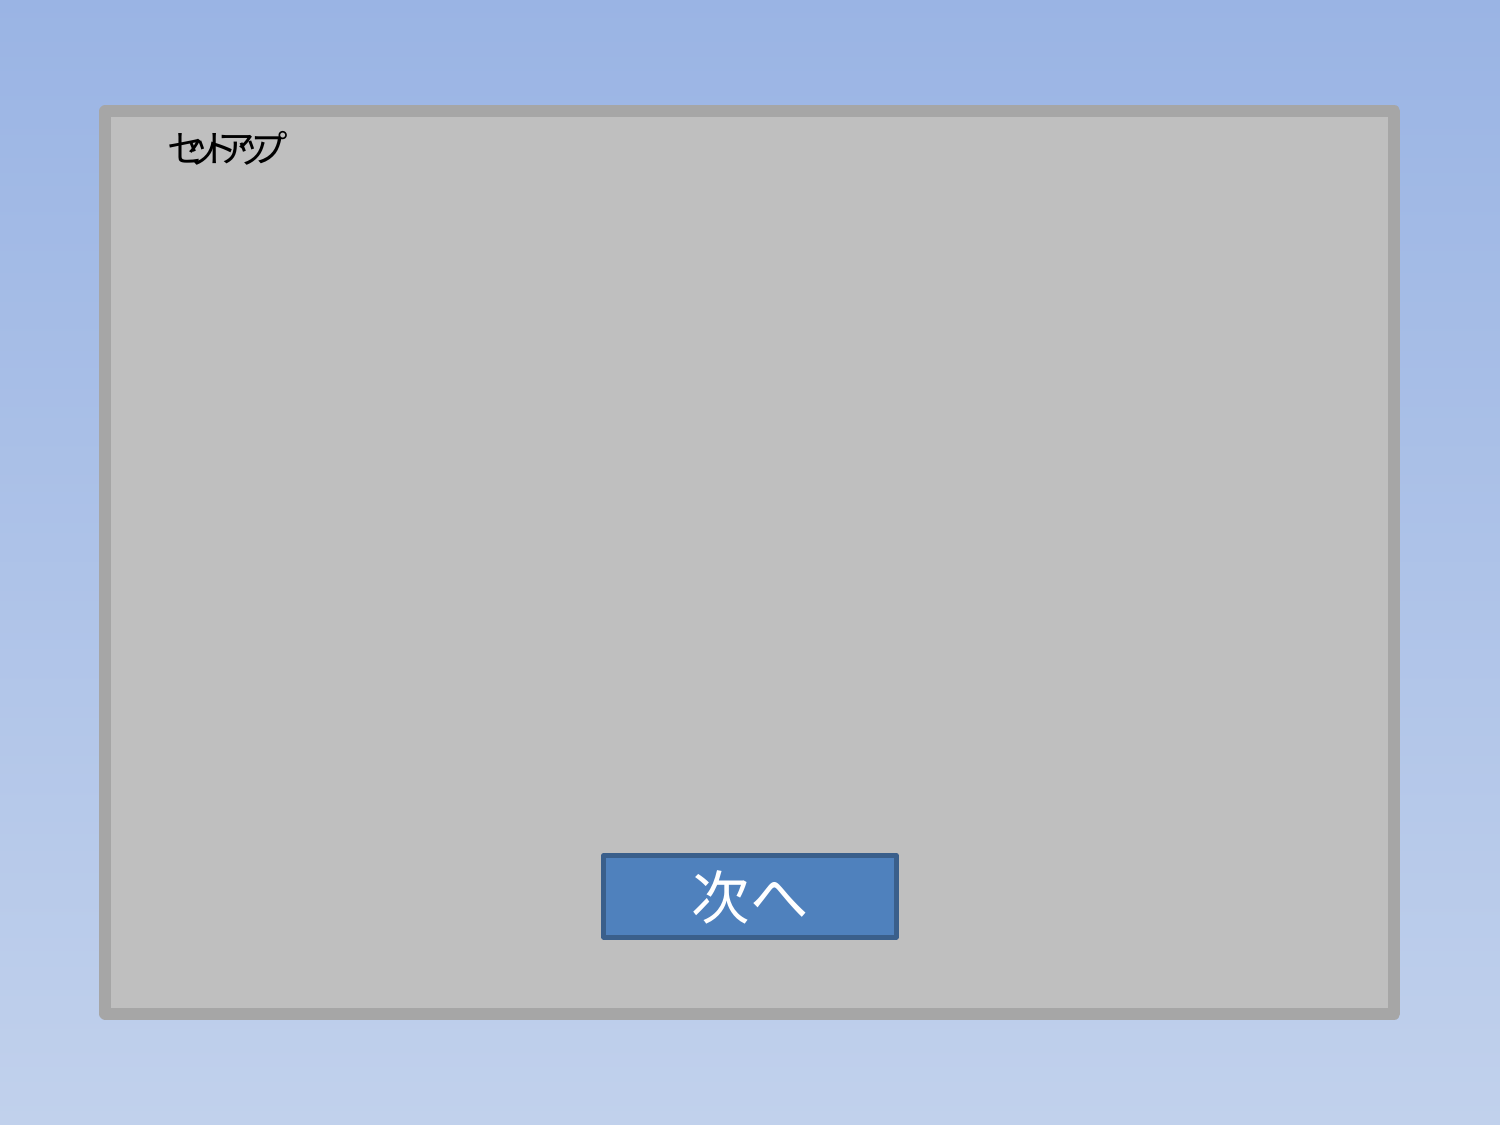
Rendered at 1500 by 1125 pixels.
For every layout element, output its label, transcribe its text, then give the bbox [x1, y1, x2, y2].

text_box 次へ [601, 853, 899, 940]
text_box [103, 109, 1397, 1016]
text_box セットアップ [152, 117, 598, 177]
